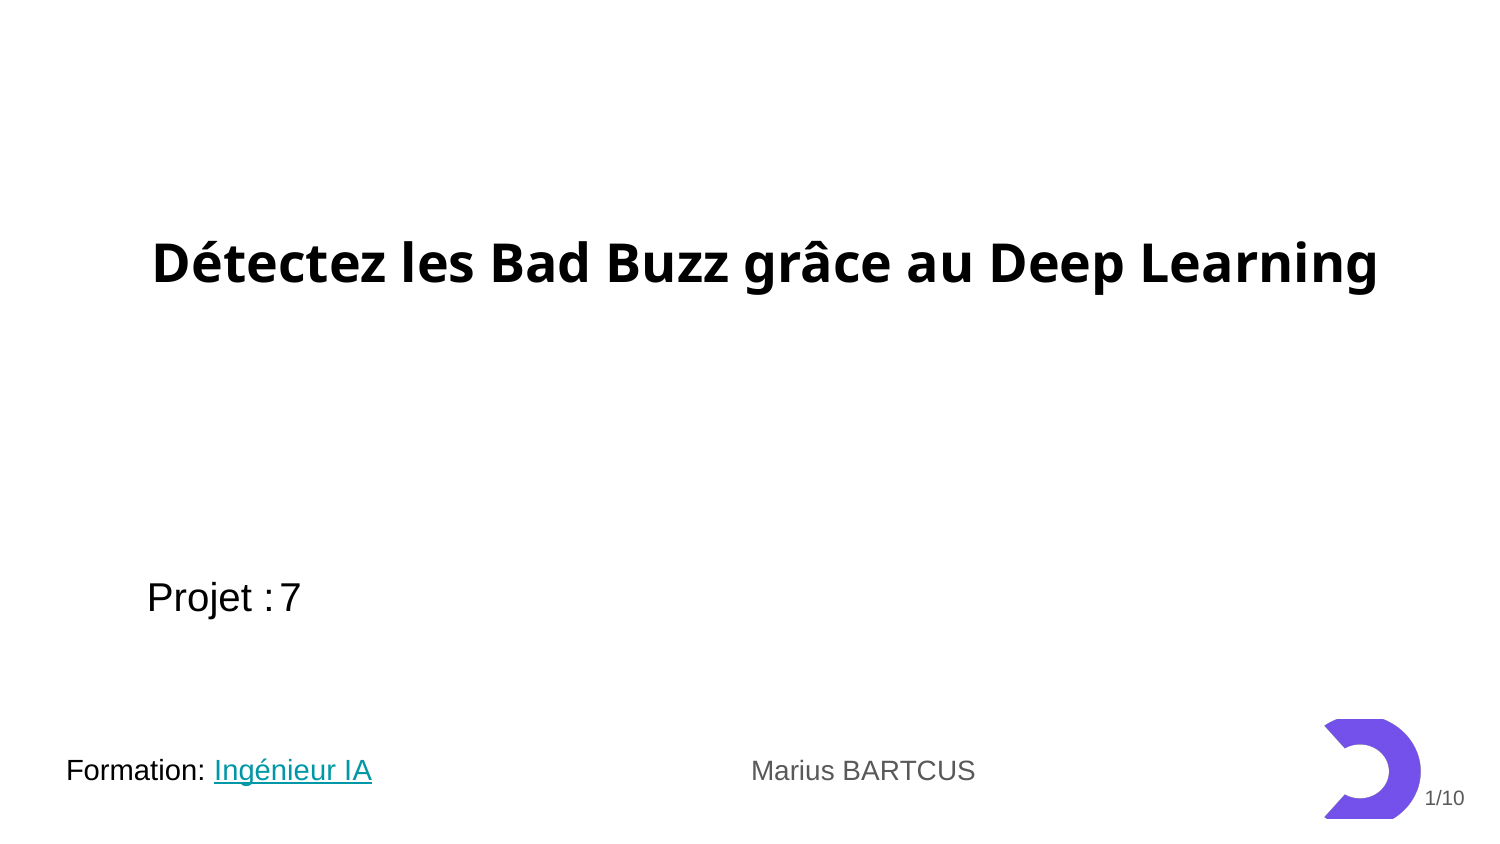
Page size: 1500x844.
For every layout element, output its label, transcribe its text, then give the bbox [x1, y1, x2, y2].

text_box Formation: Ingénieur IA [51, 735, 403, 801]
slide_number ‹#›/10 [1389, 764, 1480, 830]
text_box Détectez les Bad Buzz grâce au Deep Learning Projet : 7 [131, 57, 1401, 658]
picture [1288, 718, 1450, 819]
text_box Marius BARTCUS [706, 737, 1021, 801]
